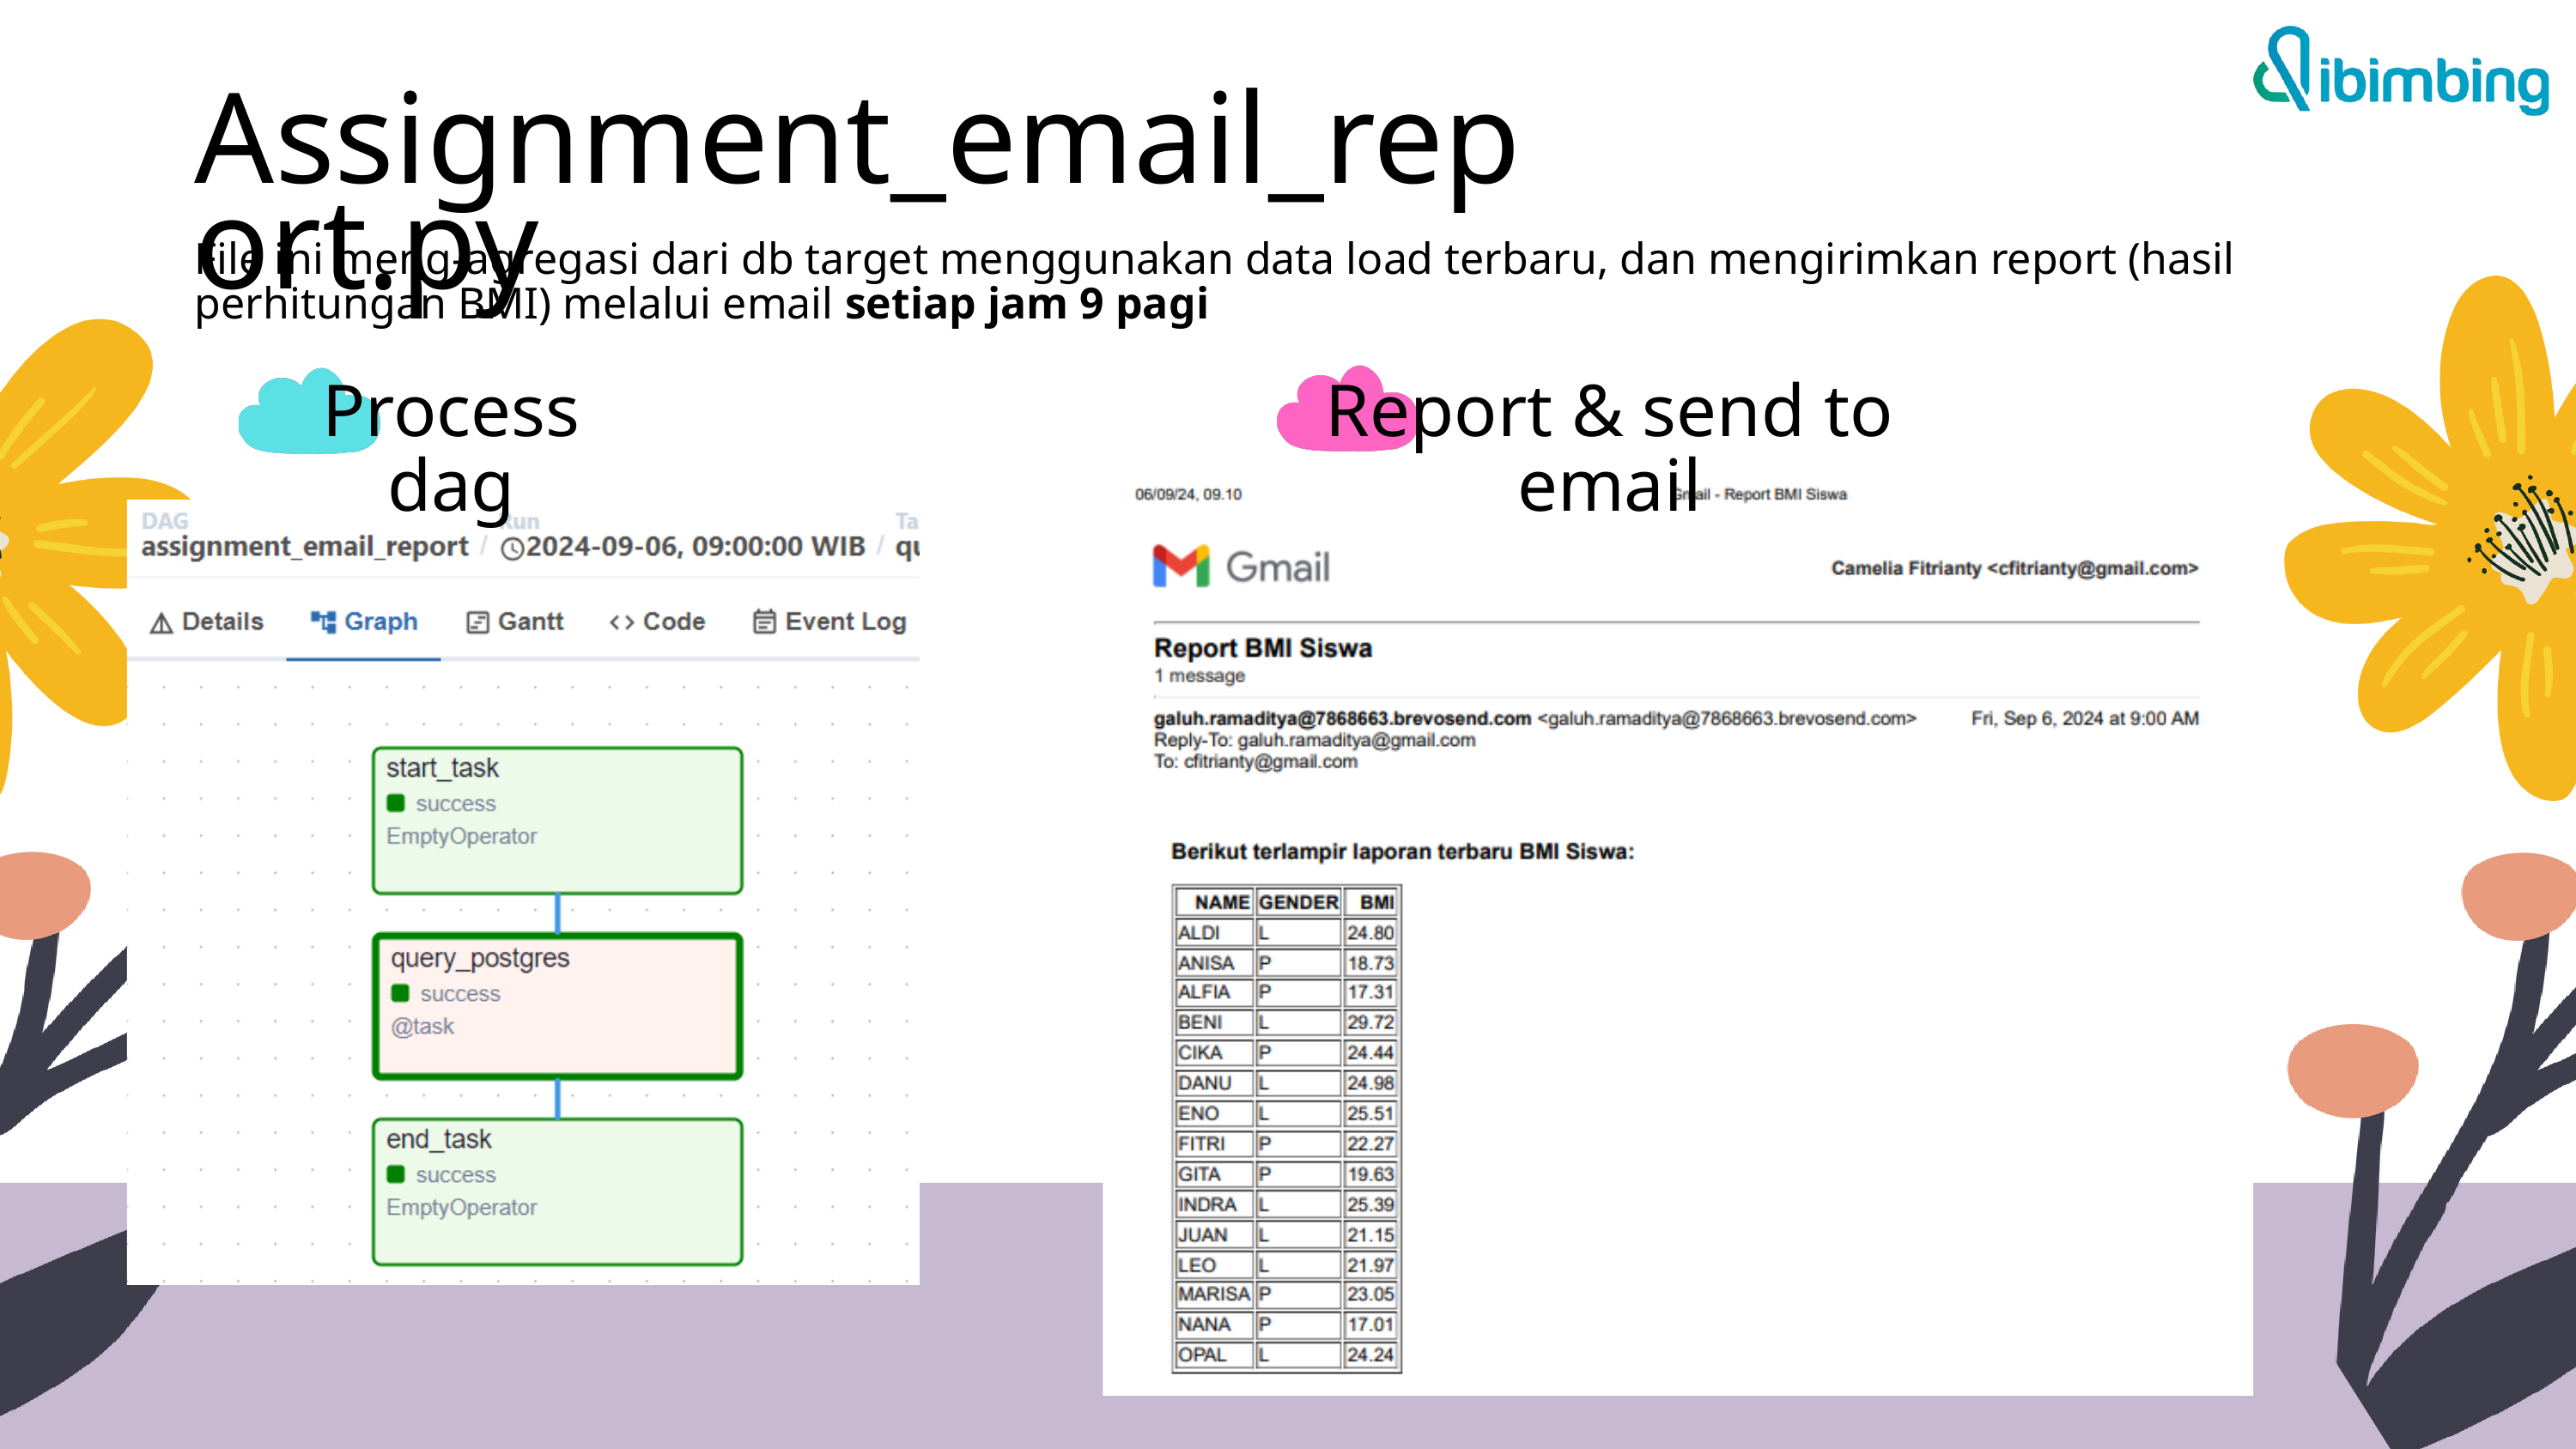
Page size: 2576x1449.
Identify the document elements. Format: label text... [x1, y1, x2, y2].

text_box [2254, 801, 2576, 1182]
text_box [1103, 466, 2254, 1182]
text_box [1277, 364, 1419, 452]
text_box [2284, 276, 2576, 801]
text_box File ini meng-agregasi dari db target menggunakan data load terbaru, dan mengirimkan report (hasil perhitungan BMI) melalui email setiap jam 9 pagi [194, 237, 2285, 328]
text_box Report & send to email [1319, 375, 1900, 526]
text_box [238, 367, 381, 454]
text_box Process dag [266, 375, 637, 526]
text_box Assignment_email_report.py [194, 103, 1528, 237]
text_box [126, 500, 920, 1182]
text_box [0, 1182, 2576, 1449]
text_box [2253, 26, 2549, 116]
text_box [0, 806, 126, 1182]
text_box [0, 281, 209, 806]
